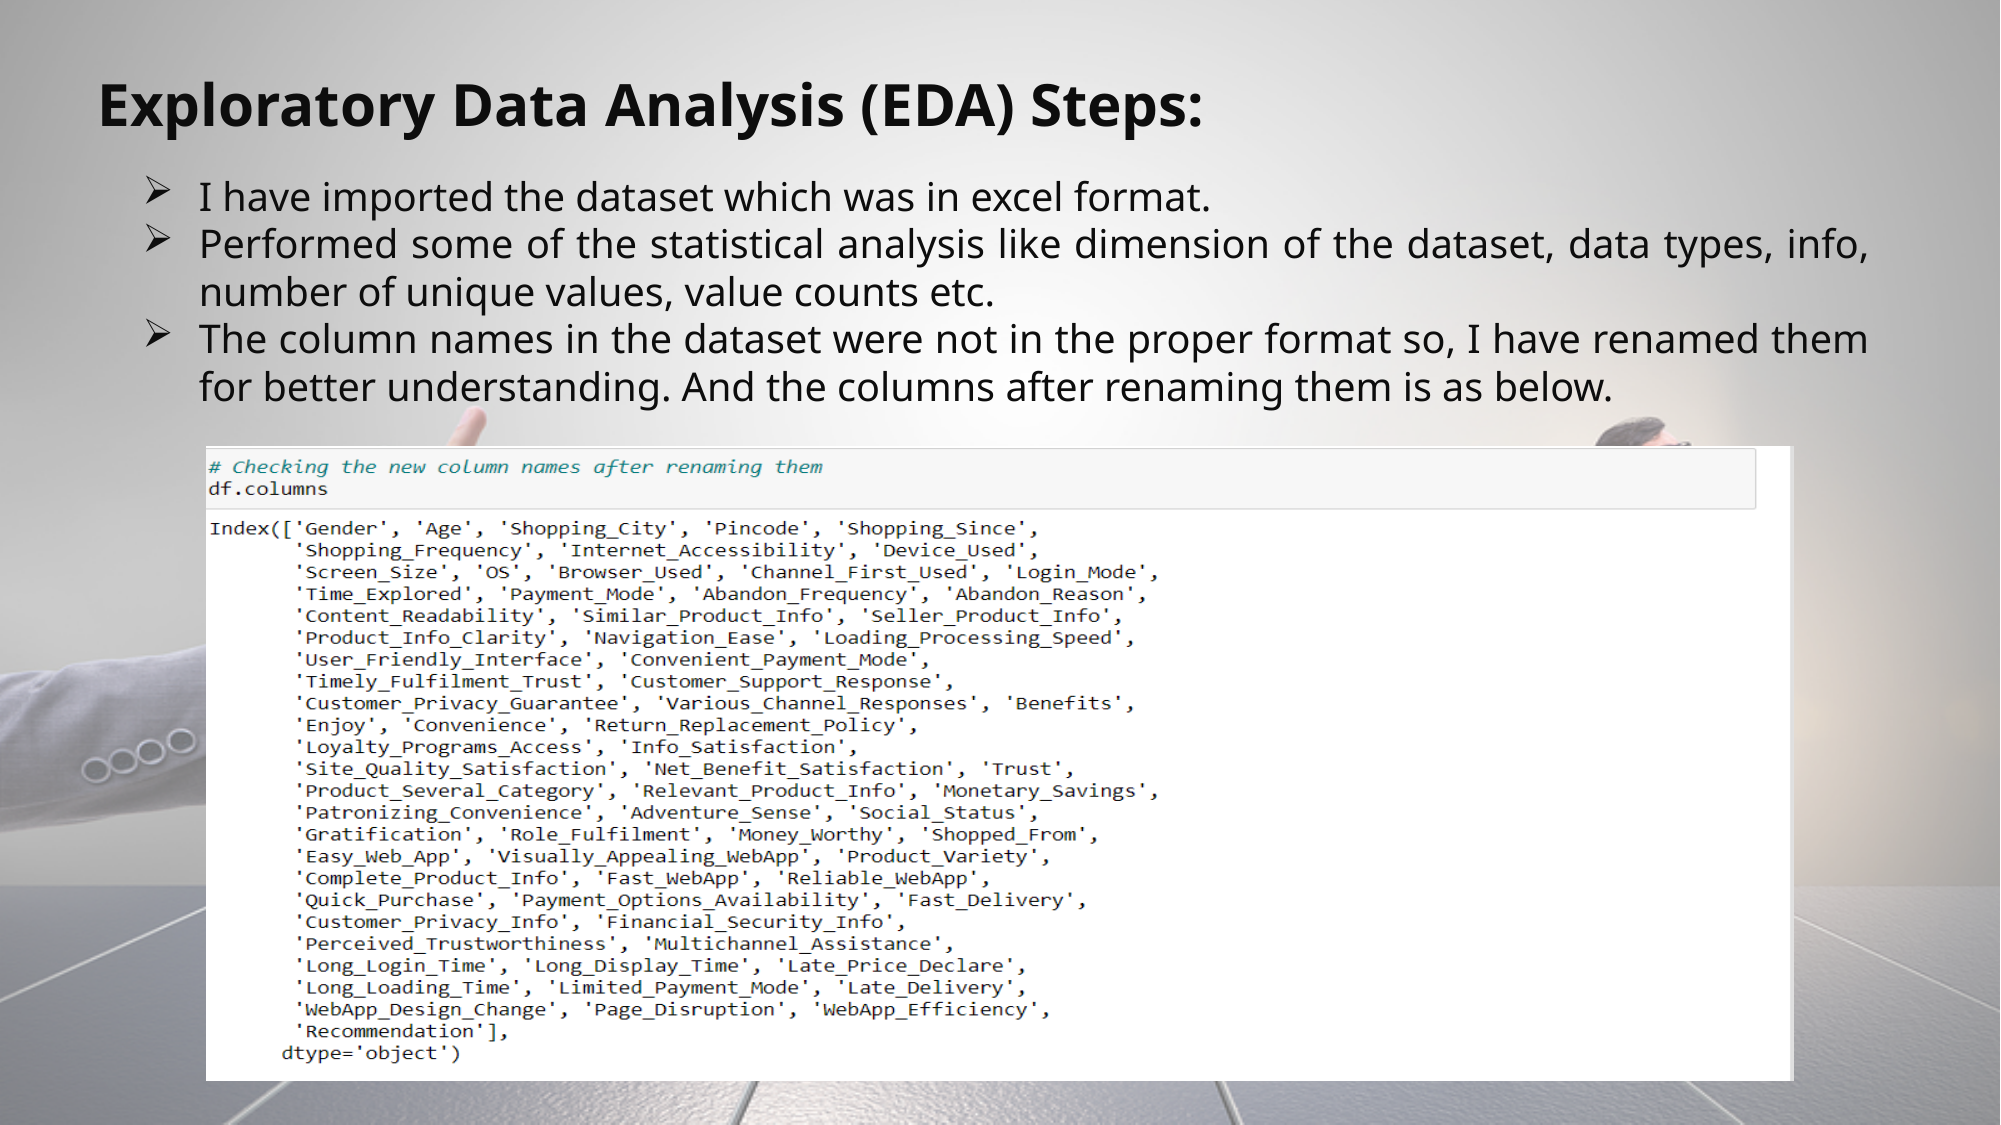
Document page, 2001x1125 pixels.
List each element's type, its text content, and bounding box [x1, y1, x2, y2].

text_box Exploratory Data Analysis (EDA) Steps: [82, 60, 1306, 145]
picture [206, 446, 1794, 1081]
text_box I have imported the dataset which was in excel format. Performed some of the statistical analysis like dimension of the dataset, data types, info, number of unique values, value counts etc. The column names in the dataset were not in the proper format so, I have renamed them for better understanding. And the columns after renaming them is as below. [127, 164, 1887, 512]
